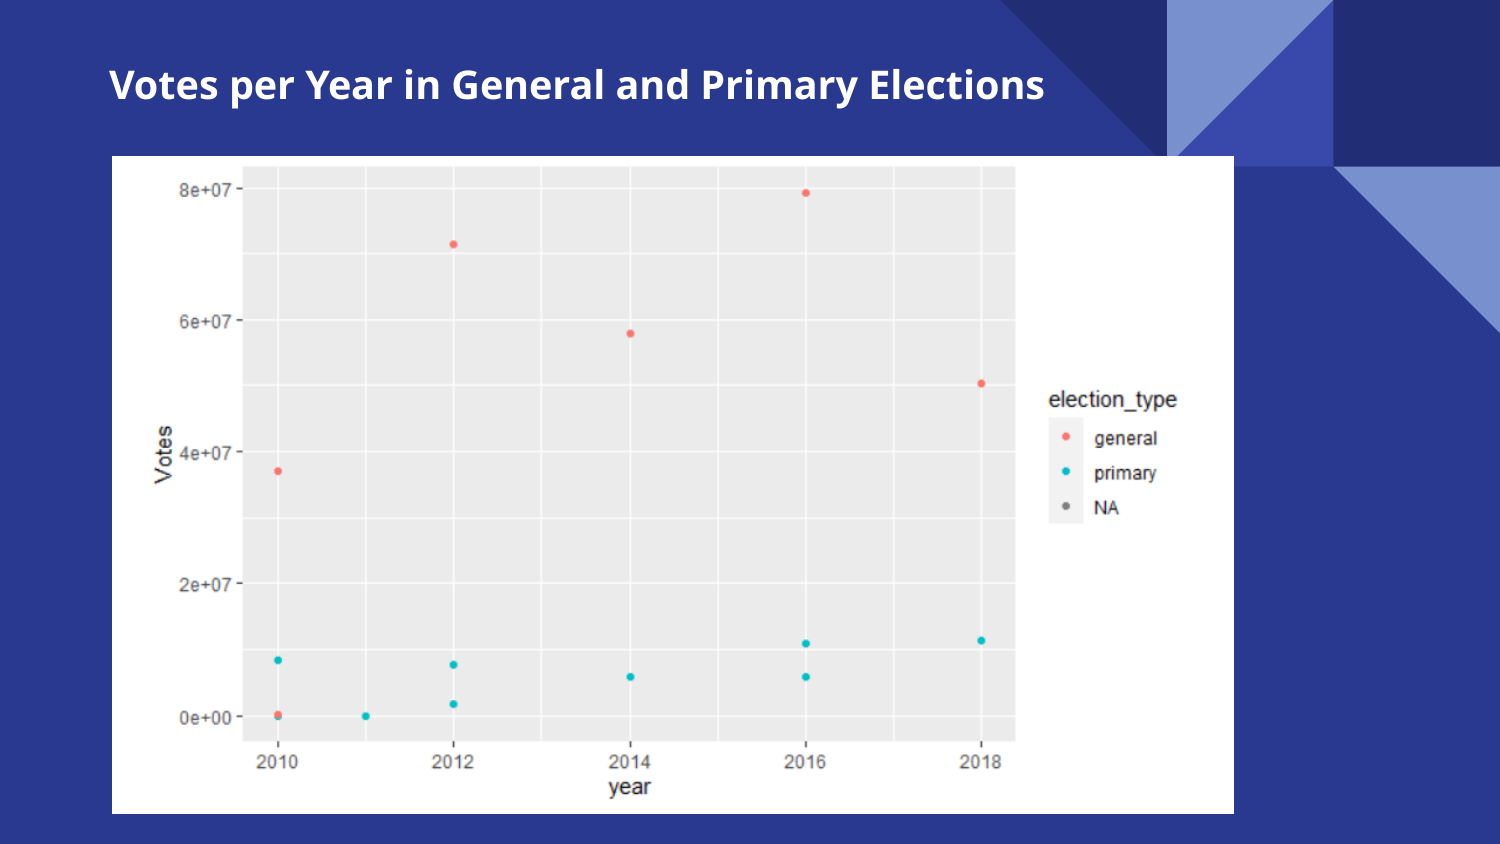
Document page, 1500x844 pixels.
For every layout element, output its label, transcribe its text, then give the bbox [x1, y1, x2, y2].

picture [112, 156, 1234, 814]
title Votes per Year in General and Primary Elections [94, 46, 1272, 122]
